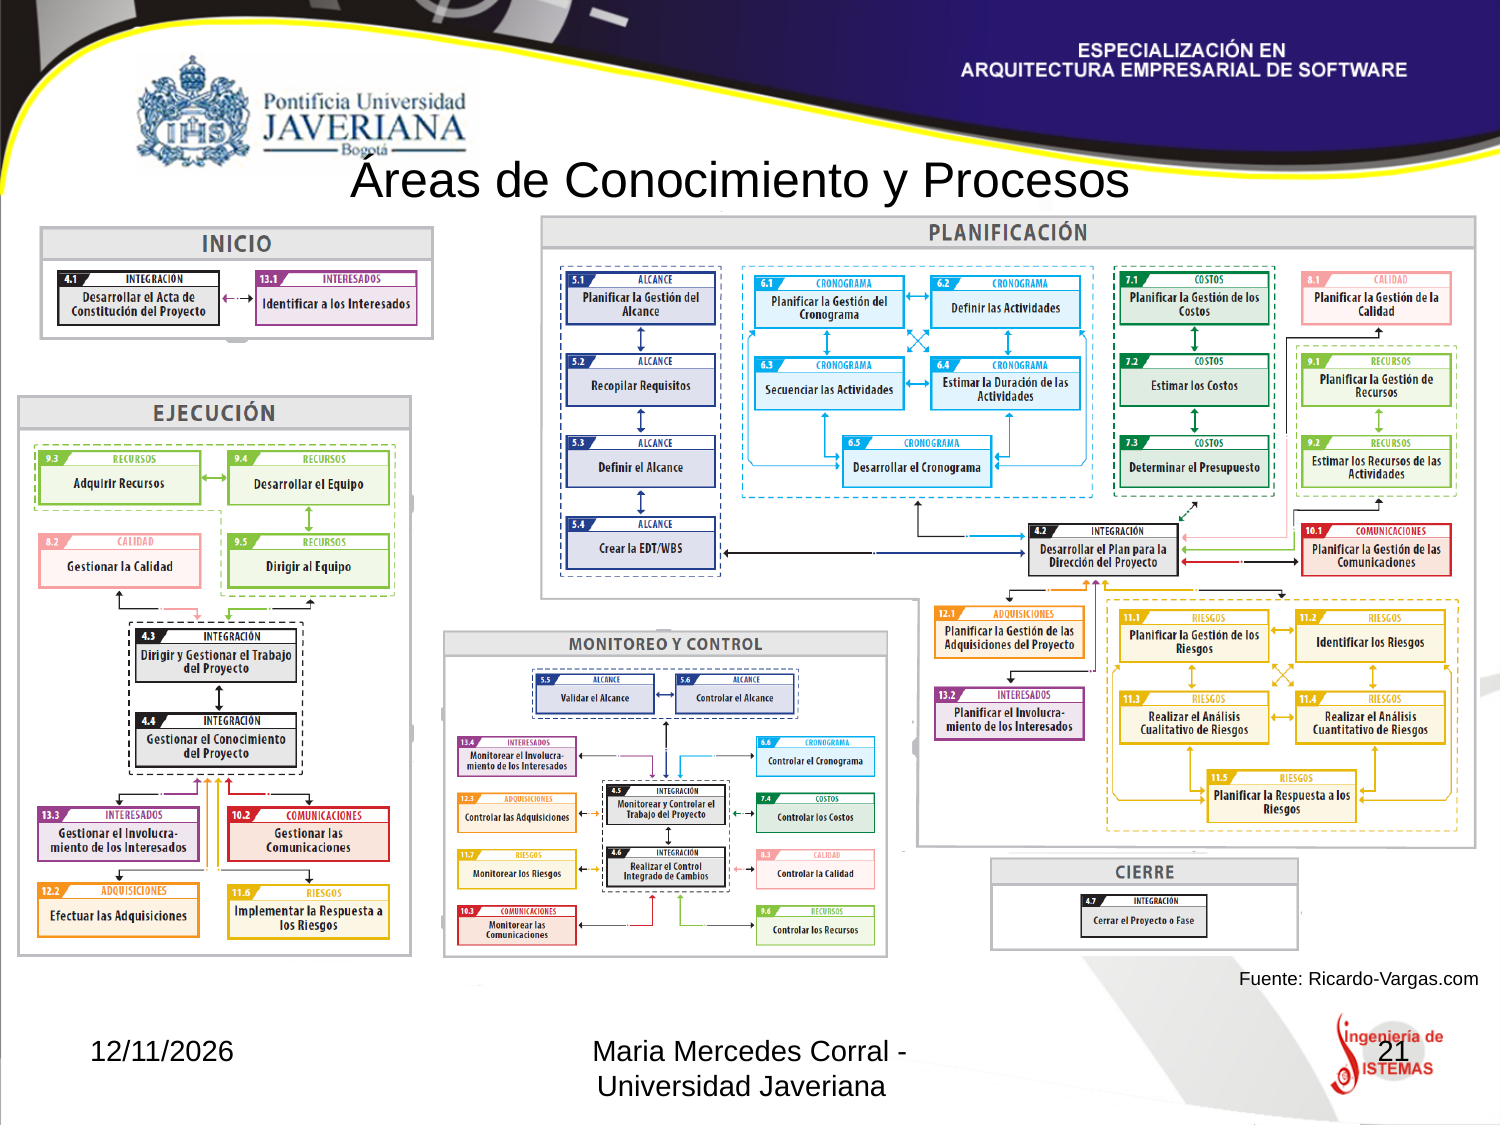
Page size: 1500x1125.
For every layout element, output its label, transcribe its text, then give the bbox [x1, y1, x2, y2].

text_box Fuente: Ricardo-Vargas.com [1224, 959, 1494, 997]
slide_number 21 [1074, 1024, 1426, 1103]
footer Maria Mercedes Corral - Universidad Javeriana [512, 1024, 988, 1103]
picture [0, 0, 1500, 1125]
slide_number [74, 1024, 426, 1103]
text_box Áreas de Conocimiento y Procesos [112, 140, 1370, 216]
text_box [534, 210, 1480, 852]
